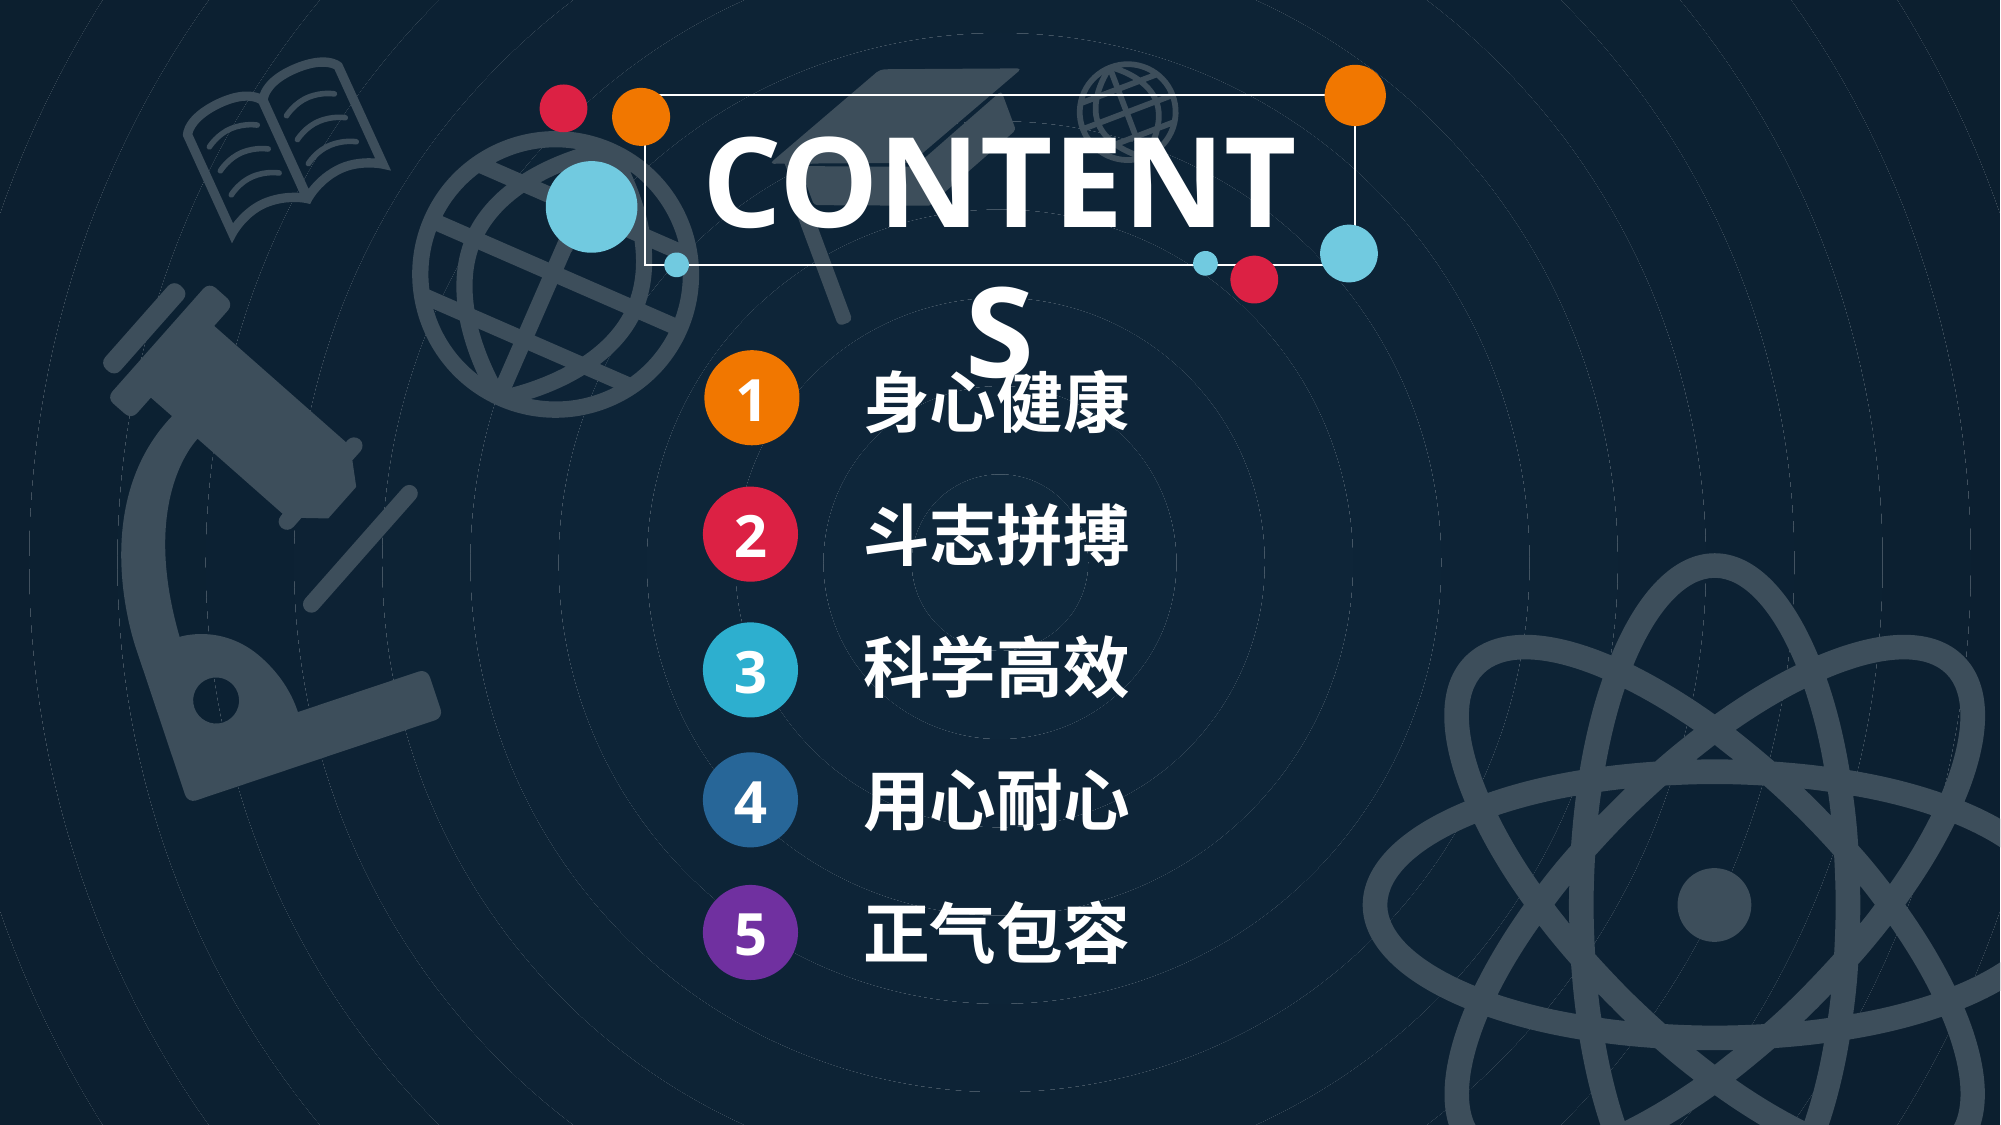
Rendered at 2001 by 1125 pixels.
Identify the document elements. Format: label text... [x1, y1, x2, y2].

text_box 5 [701, 883, 800, 982]
text_box 科学高效 [848, 618, 1247, 714]
text_box 斗志拼搏 [848, 486, 1247, 581]
text_box 4 [701, 751, 800, 849]
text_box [1176, 108, 1438, 298]
text_box 3 [701, 621, 800, 719]
text_box 用心耐心 [848, 751, 1247, 847]
text_box 正气包容 [848, 884, 1247, 979]
text_box 身心健康 [848, 353, 1247, 449]
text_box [535, 65, 704, 295]
text_box 2 [701, 485, 800, 583]
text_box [704, 94, 1356, 266]
text_box 1 [703, 349, 801, 447]
